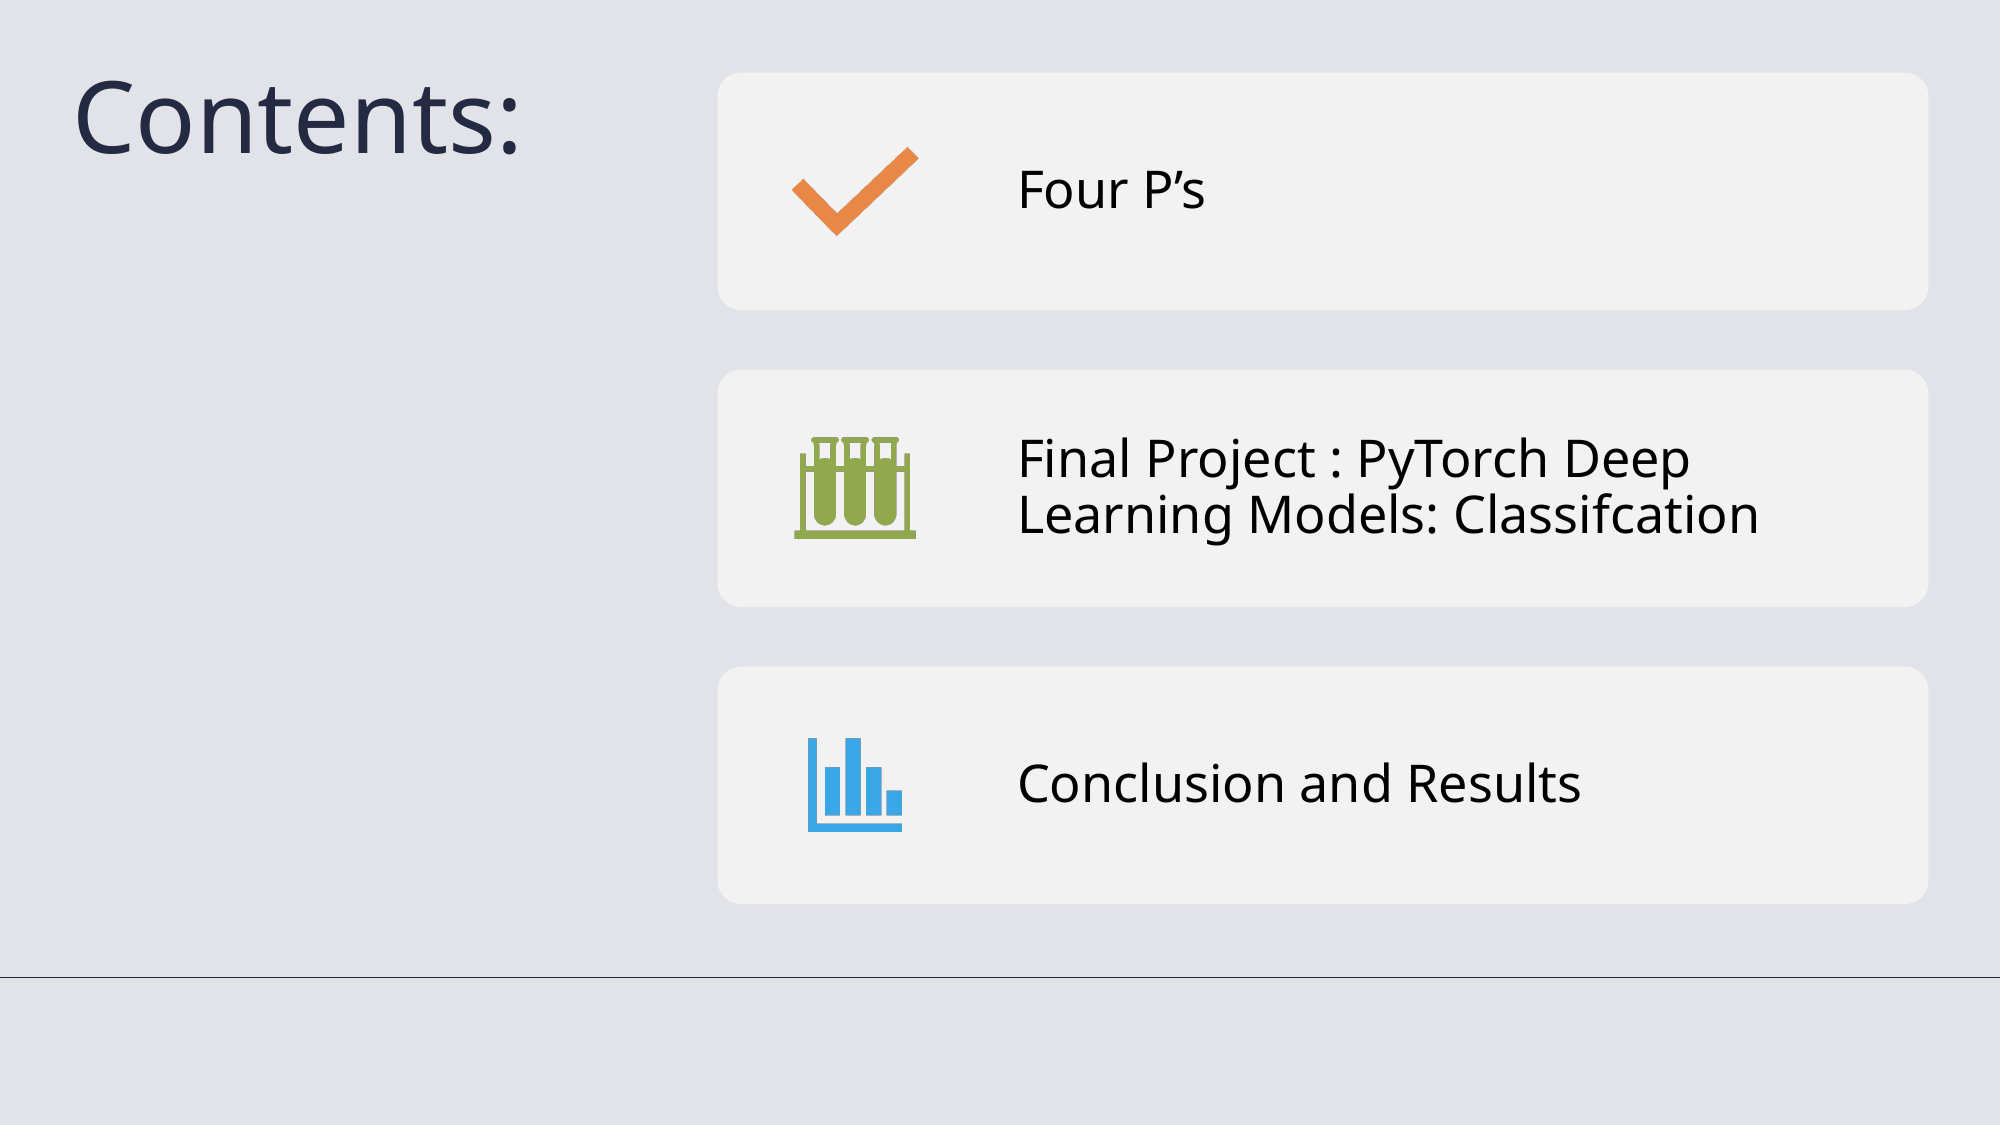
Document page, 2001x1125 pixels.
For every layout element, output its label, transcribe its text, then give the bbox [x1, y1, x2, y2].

title Contents: [72, 53, 640, 906]
text_box [0, 978, 2000, 1125]
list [717, 72, 1929, 905]
text_box [0, 0, 2000, 977]
